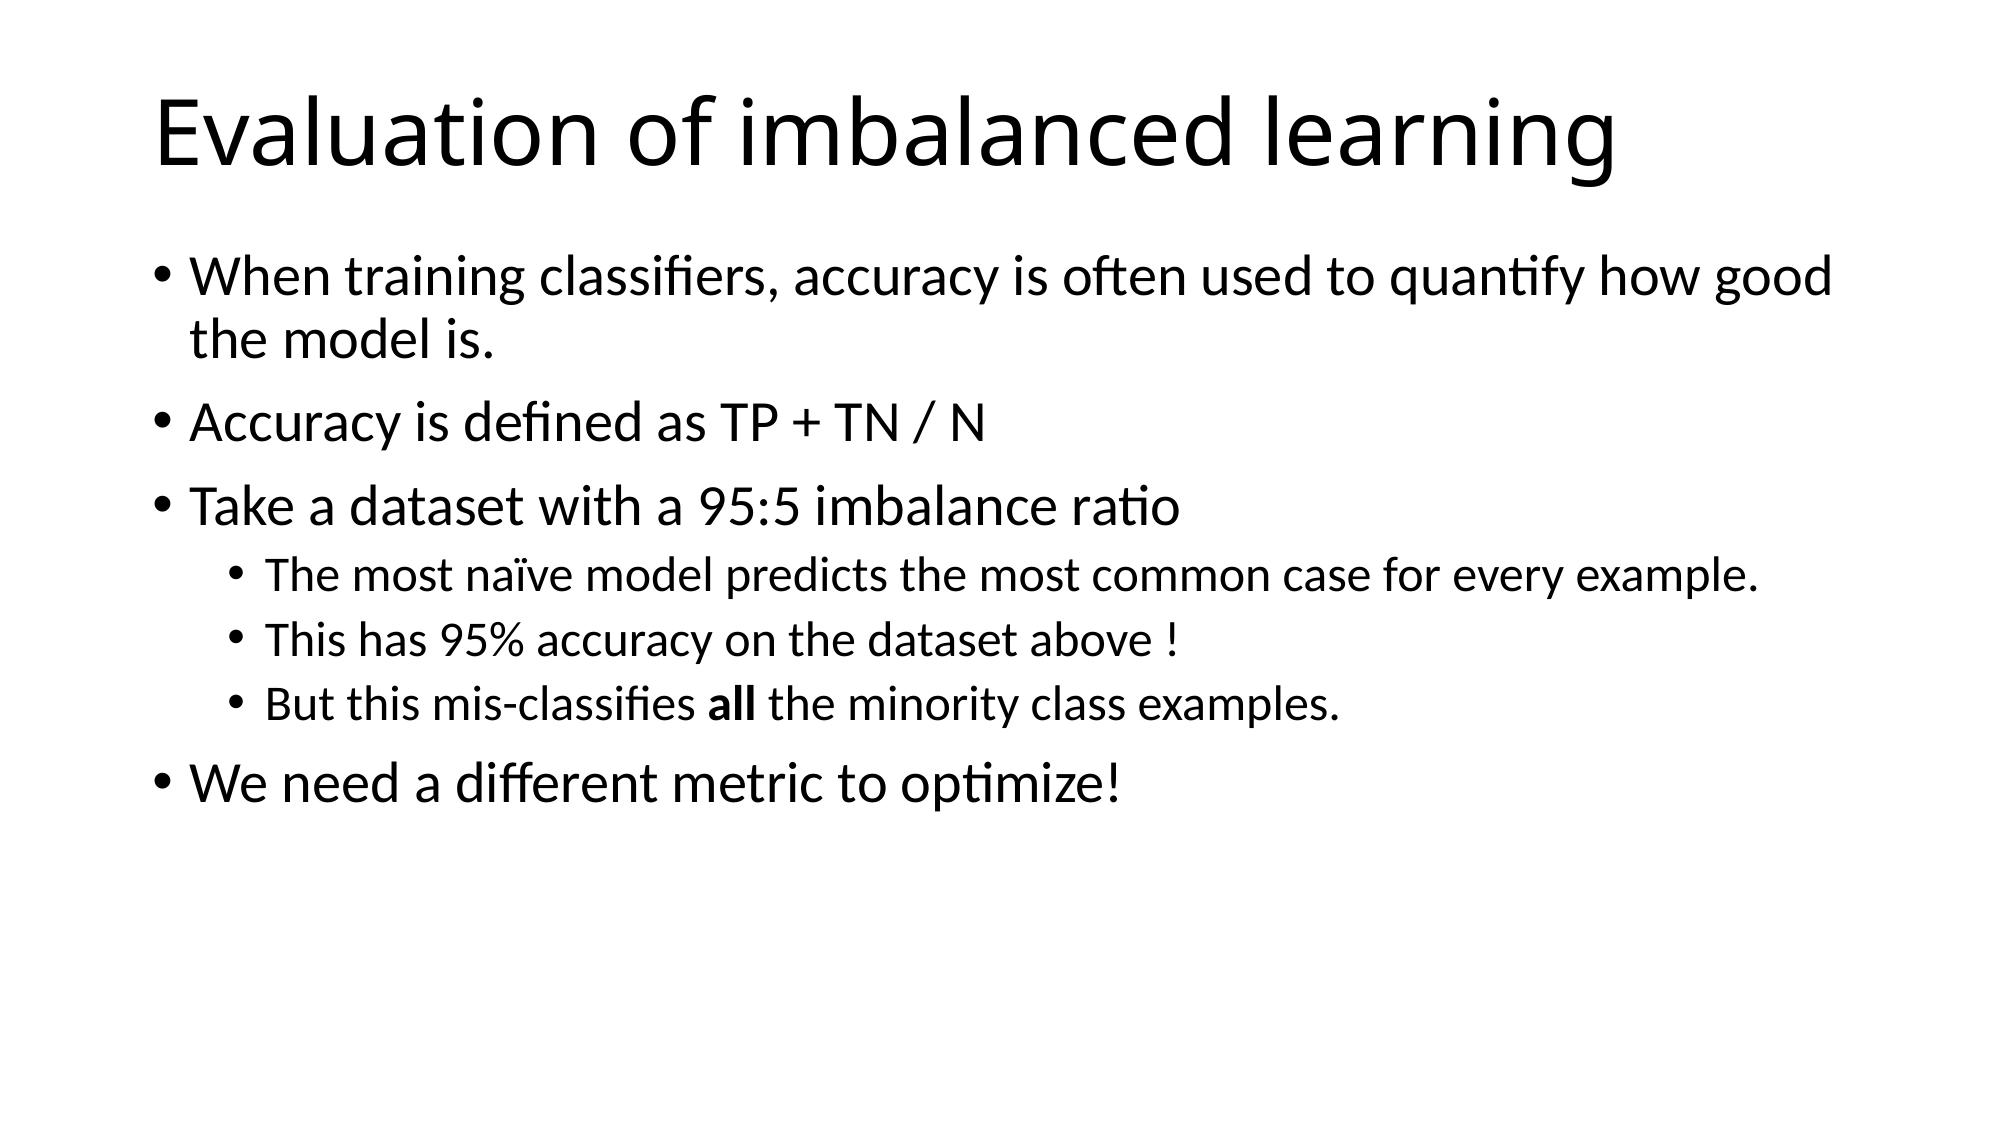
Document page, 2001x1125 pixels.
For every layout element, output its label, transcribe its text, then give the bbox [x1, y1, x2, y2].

title Evaluation of imbalanced learning [137, 59, 1863, 213]
list When training classifiers, accuracy is often used to quantify how good the model is. Accuracy is defined as TP + TN / N Take a dataset with a 95:5 imbalance ratio The most naïve model predicts the most common case for every example. This has 95% accuracy on the dataset above ! But this mis-classifies all the minority class examples. We need a different metric to optimize! [137, 237, 1863, 1014]
